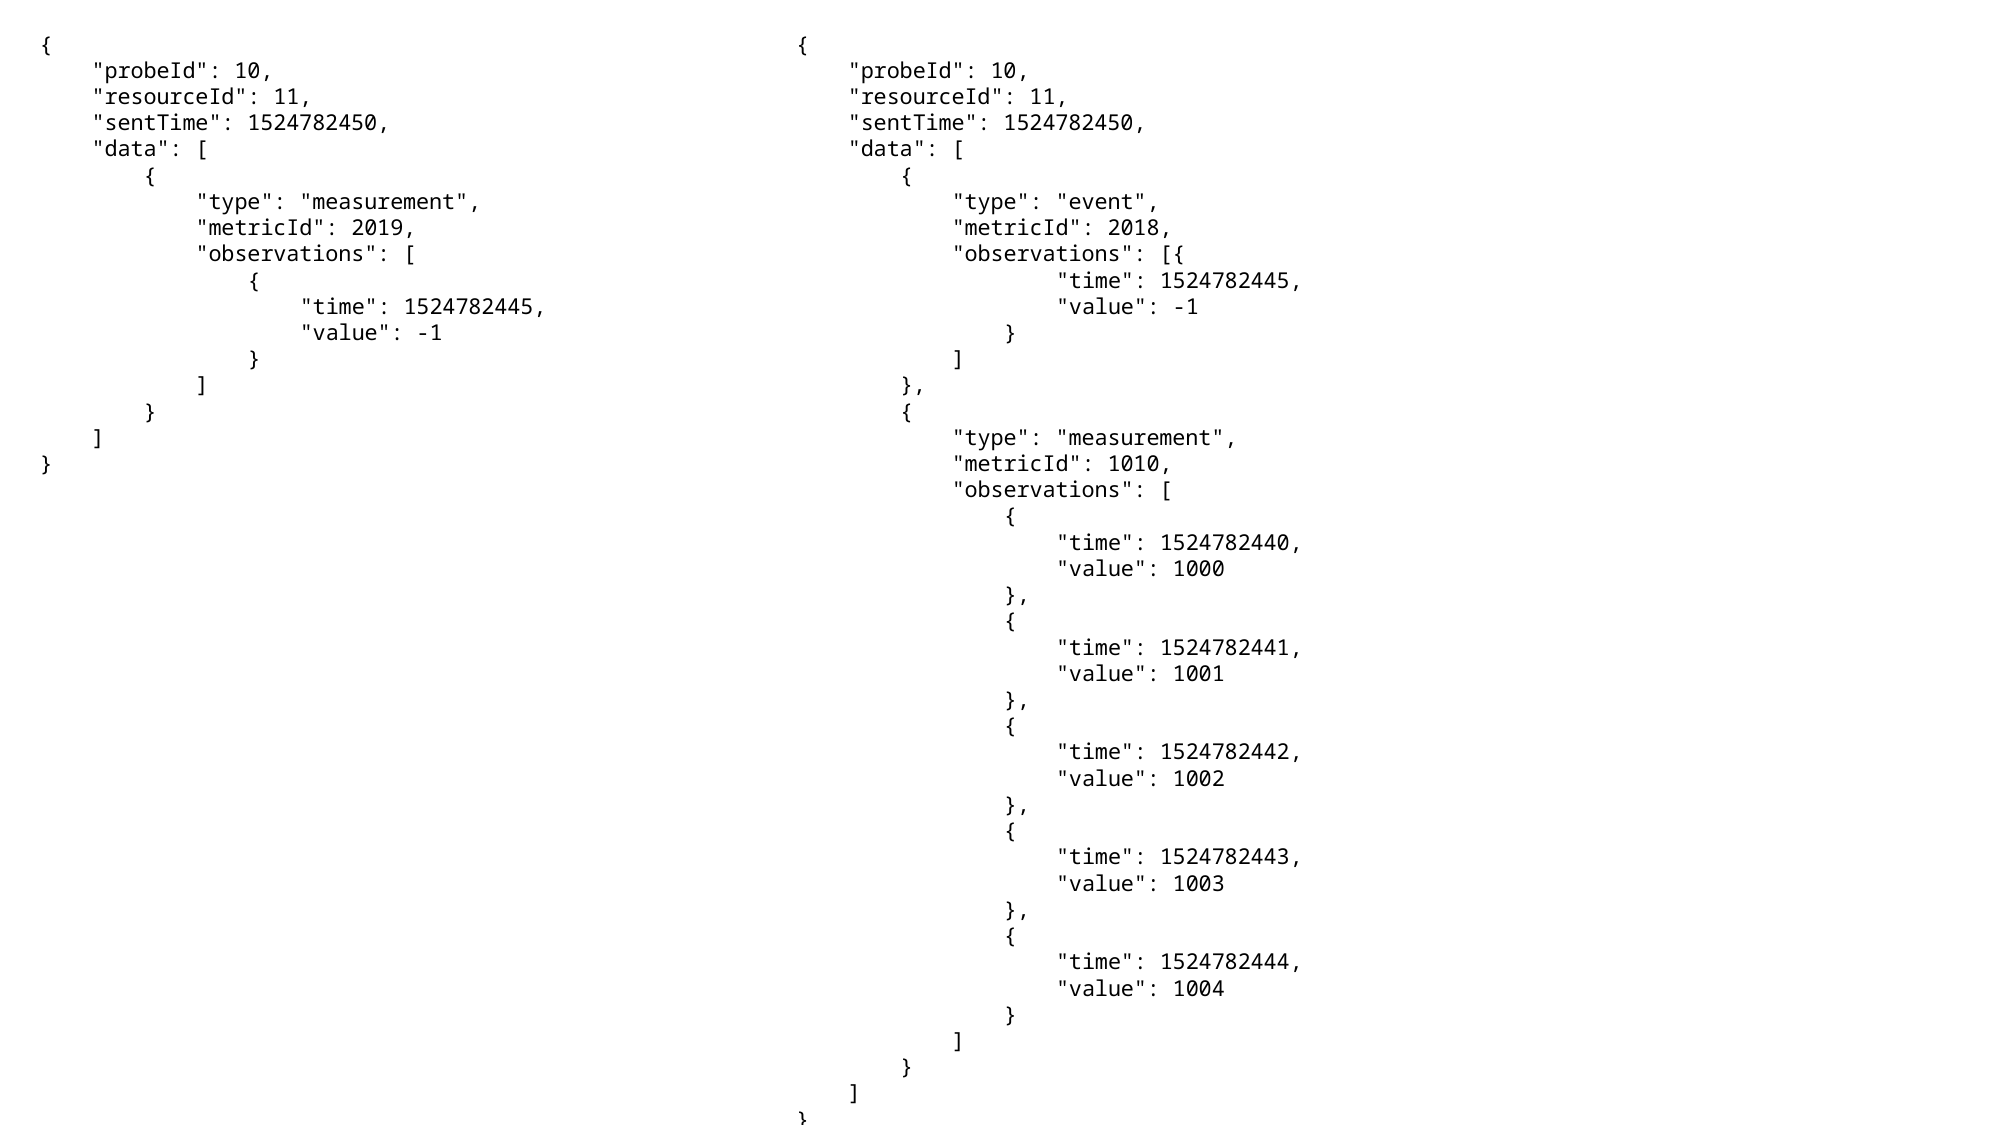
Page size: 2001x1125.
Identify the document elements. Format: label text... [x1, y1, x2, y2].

text_box { "probeId": 10, "resourceId": 11, "sentTime": 1524782450, "data": [ { "type": "event", "metricId": 2018, "observations": [{ "time": 1524782445, "value": -1 } ] }, { "type": "measurement", "metricId": 1010, "observations": [ { "time": 1524782440, "value": 1000 }, { "time": 1524782441, "value": 1001 }, { "time": 1524782442, "value": 1002 }, { "time": 1524782443, "value": 1003 }, { "time": 1524782444, "value": 1004 } ] } ] } [781, 22, 1555, 1125]
text_box { "probeId": 10, "resourceId": 11, "sentTime": 1524782450, "data": [ { "type": "measurement", "metricId": 2019, "observations": [ { "time": 1524782445, "value": -1 } ] } ] } [24, 22, 781, 510]
